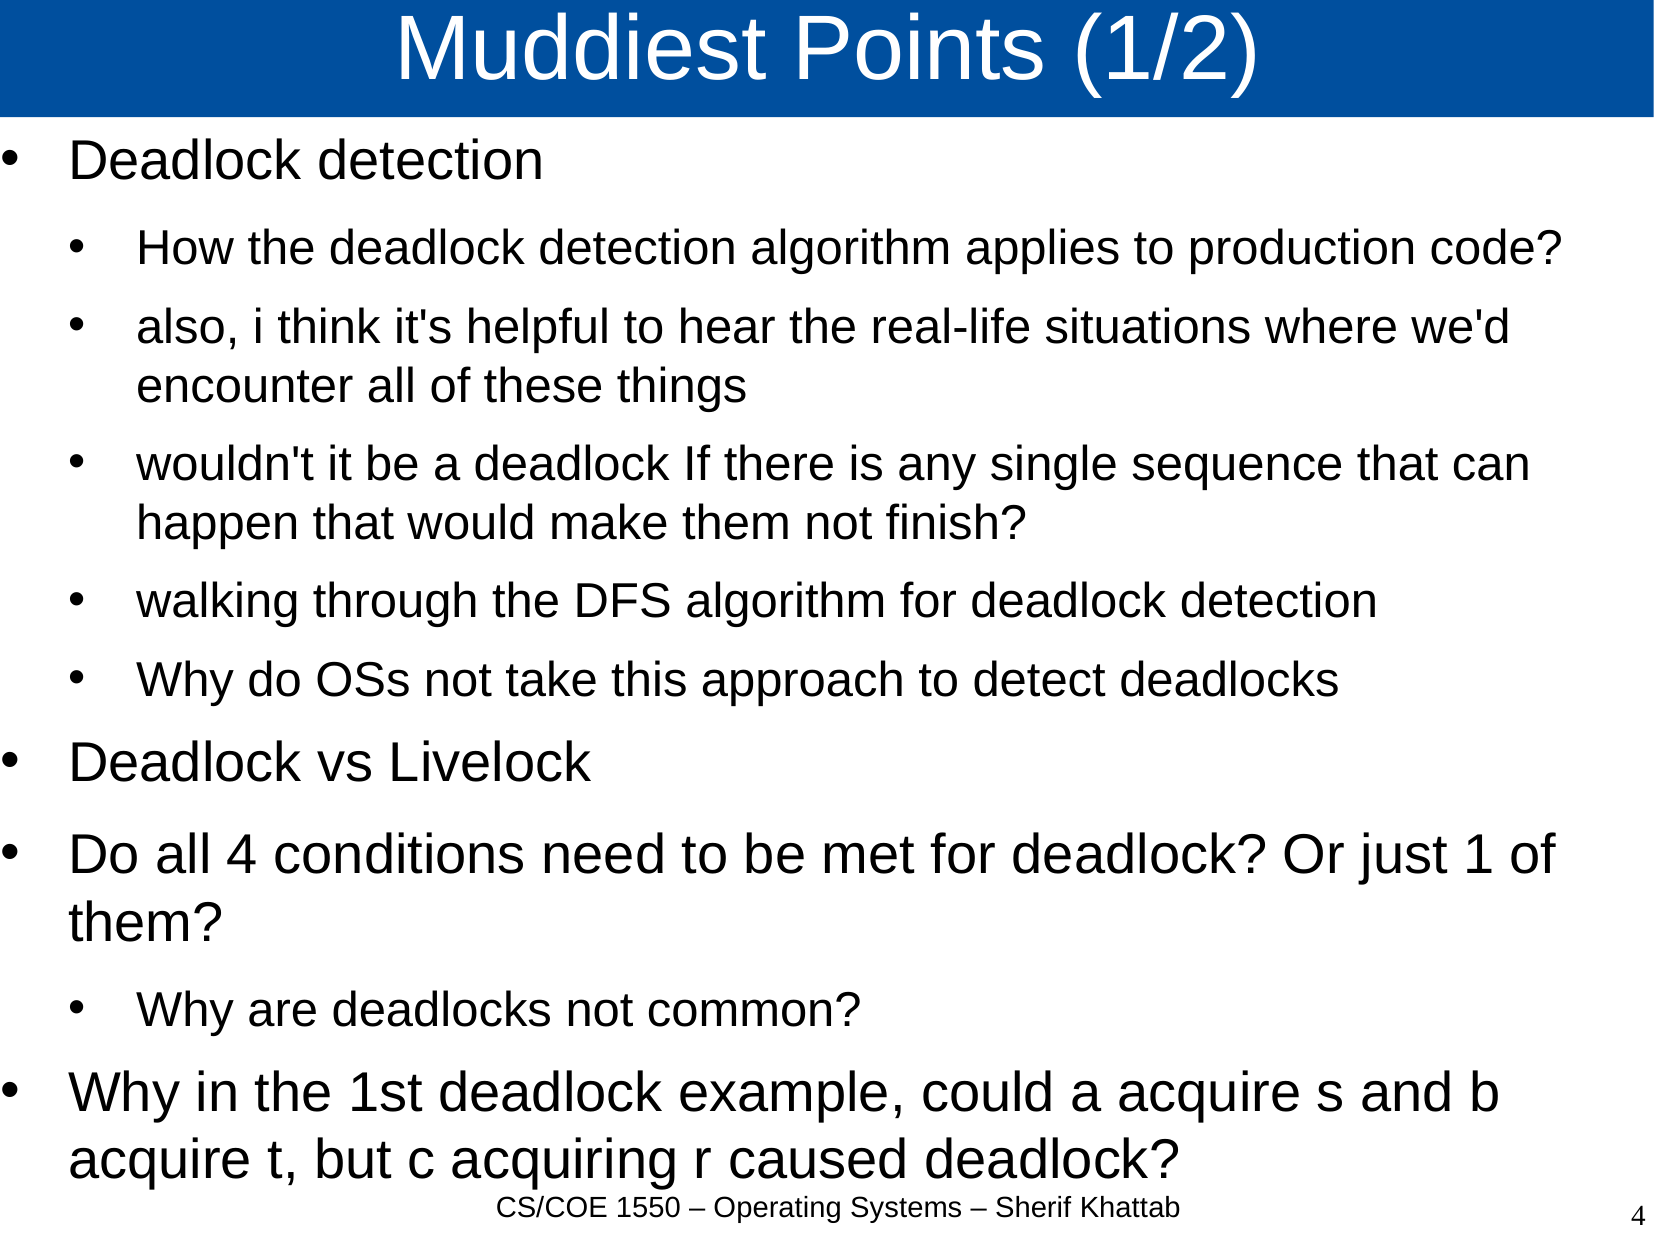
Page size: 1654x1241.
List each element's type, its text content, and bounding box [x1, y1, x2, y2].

footer CS/COE 1550 – Operating Systems – Sherif Khattab [460, 1190, 1217, 1241]
title Muddiest Points (1/2) [0, 0, 1654, 118]
list Deadlock detection How the deadlock detection algorithm applies to production code? also, i think it's helpful to hear the real-life situations where we'd encounter all of these things wouldn't it be a deadlock If there is any single sequence that can happen that would make them not finish? walking through the DFS algorithm for deadlock detection Why do OSs not take this approach to detect deadlocks Deadlock vs Livelock Do all 4 conditions need to be met for deadlock? Or just 1 of them? Why are deadlocks not common? Why in the 1st deadlock example, could a acquire s and b acquire t, but c acquiring r caused deadlock? [0, 123, 1654, 1202]
slide_number 4 [1265, 1198, 1647, 1241]
